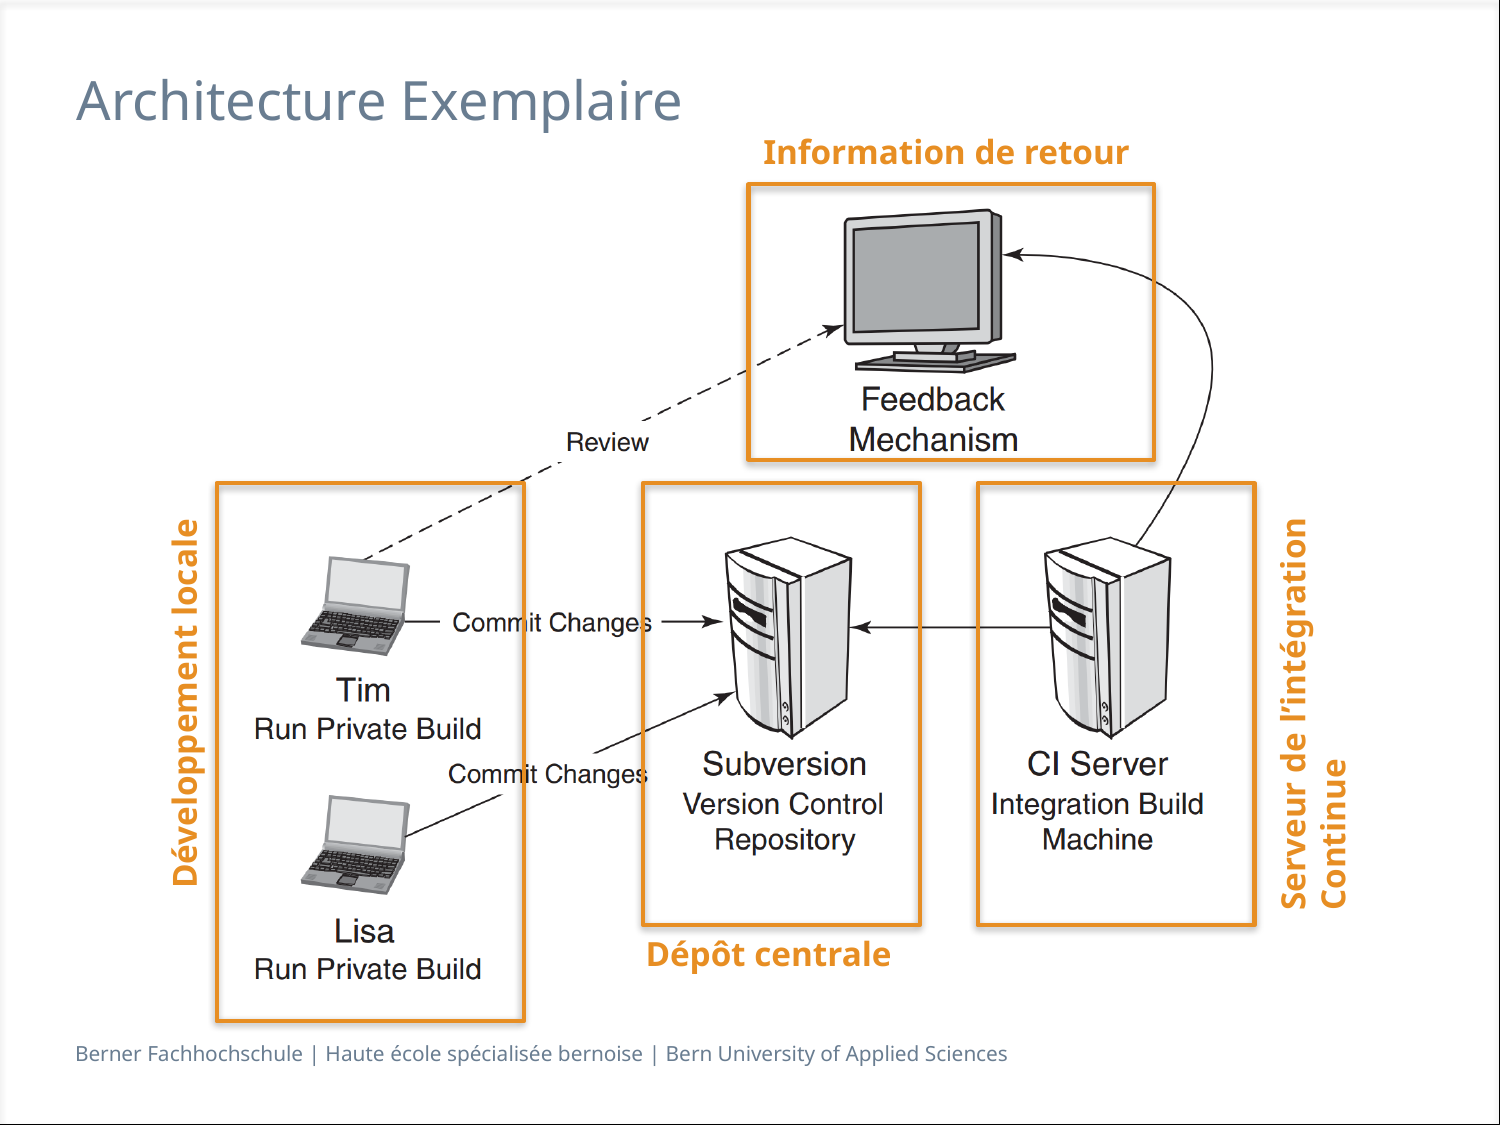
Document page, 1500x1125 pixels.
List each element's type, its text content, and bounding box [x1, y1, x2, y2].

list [238, 177, 1244, 999]
title Architecture Exemplaire [76, 59, 1406, 148]
text_box Serveur de l’intégration Continue [1264, 483, 1360, 926]
text_box [216, 482, 525, 1022]
text_box Information de retour [748, 123, 1167, 176]
text_box Développement locale [156, 483, 211, 904]
text_box [1249, 482, 1255, 926]
